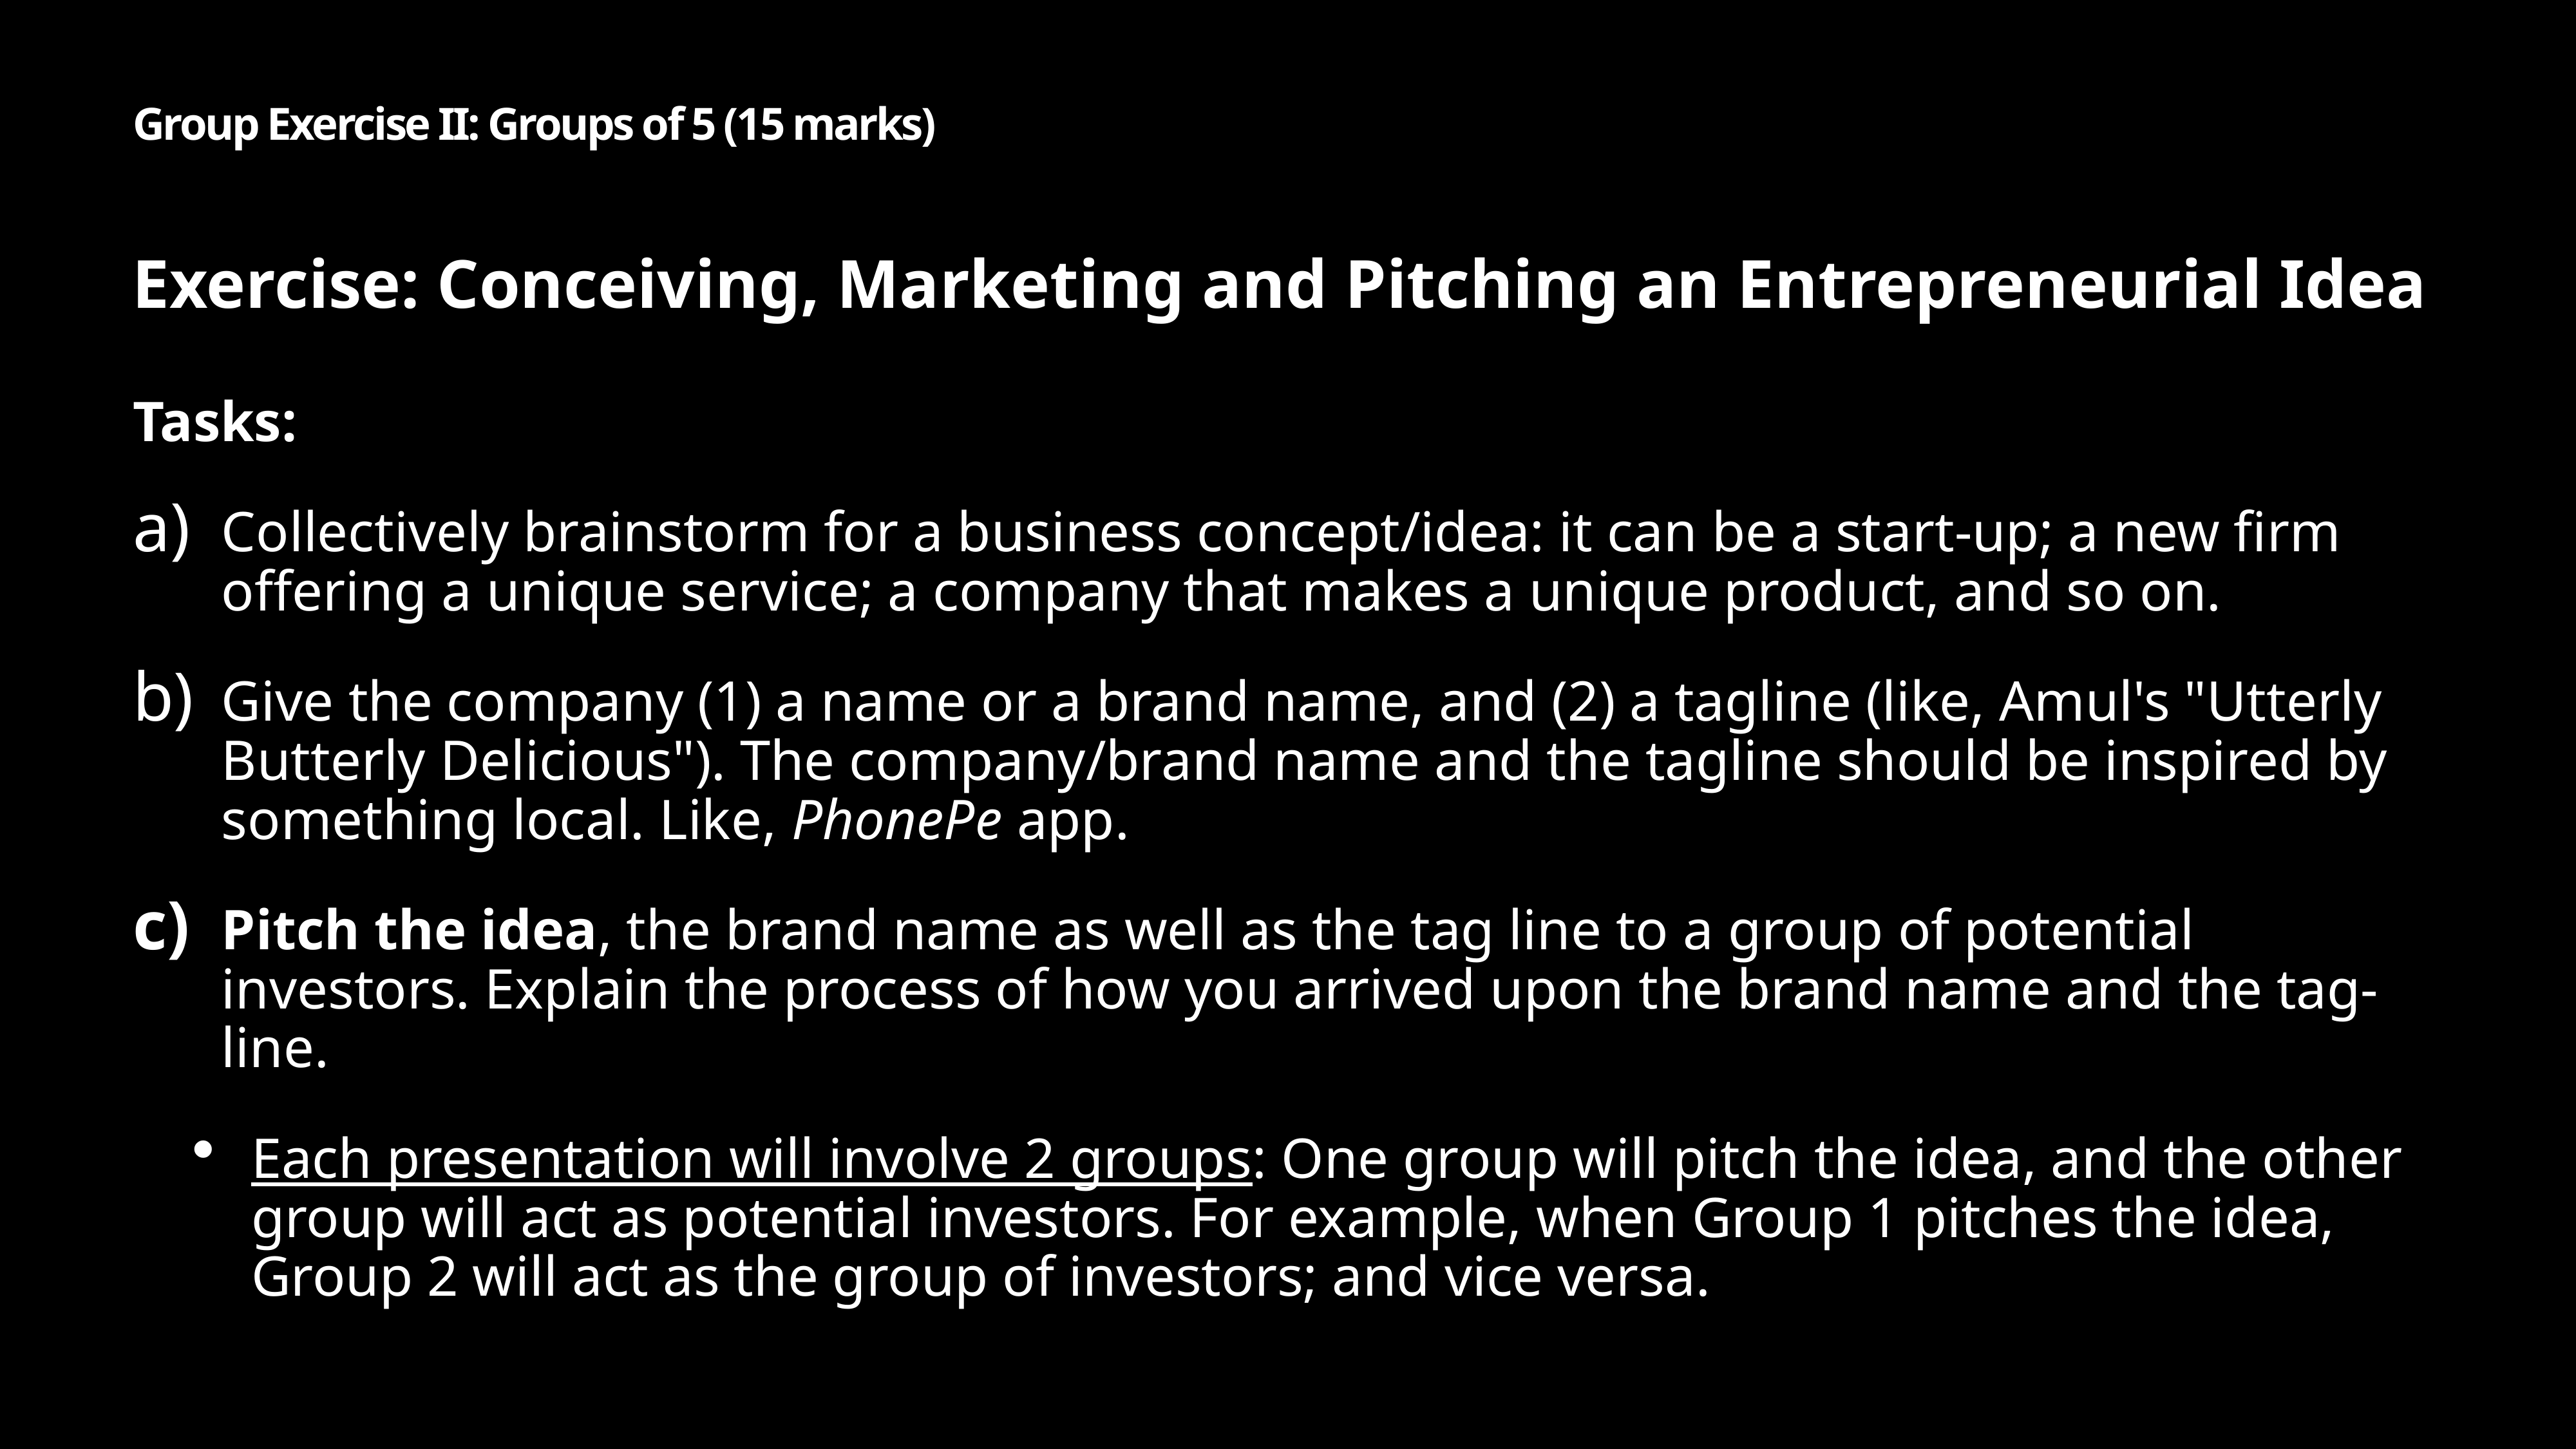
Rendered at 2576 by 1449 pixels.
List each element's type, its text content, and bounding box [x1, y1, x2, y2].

list Exercise: Conceiving, Marketing and Pitching an Entrepreneurial Idea [127, 236, 2449, 337]
list Tasks: Collectively brainstorm for a business concept/idea: it can be a start-up; a new firm offering a unique service; a company that makes a unique product, and so on. Give the company (1) a name or a brand name, and (2) a tagline (like, Amul's "Utterly Butterly Delicious"). The company/brand name and the tagline should be inspired by something local. Like, PhonePe app. Pitch the idea, the brand name as well as the tag line to a group of potential investors. Explain the process of how you arrived upon the brand name and the tag-line. Each presentation will involve 2 groups: One group will pitch the idea, and the other group will act as potential investors. For example, when Group 1 pitches the idea, Group 2 will act as the group of investors; and vice versa. [127, 388, 2449, 1321]
title Group Exercise II: Groups of 5 (15 marks) [127, 100, 2449, 236]
